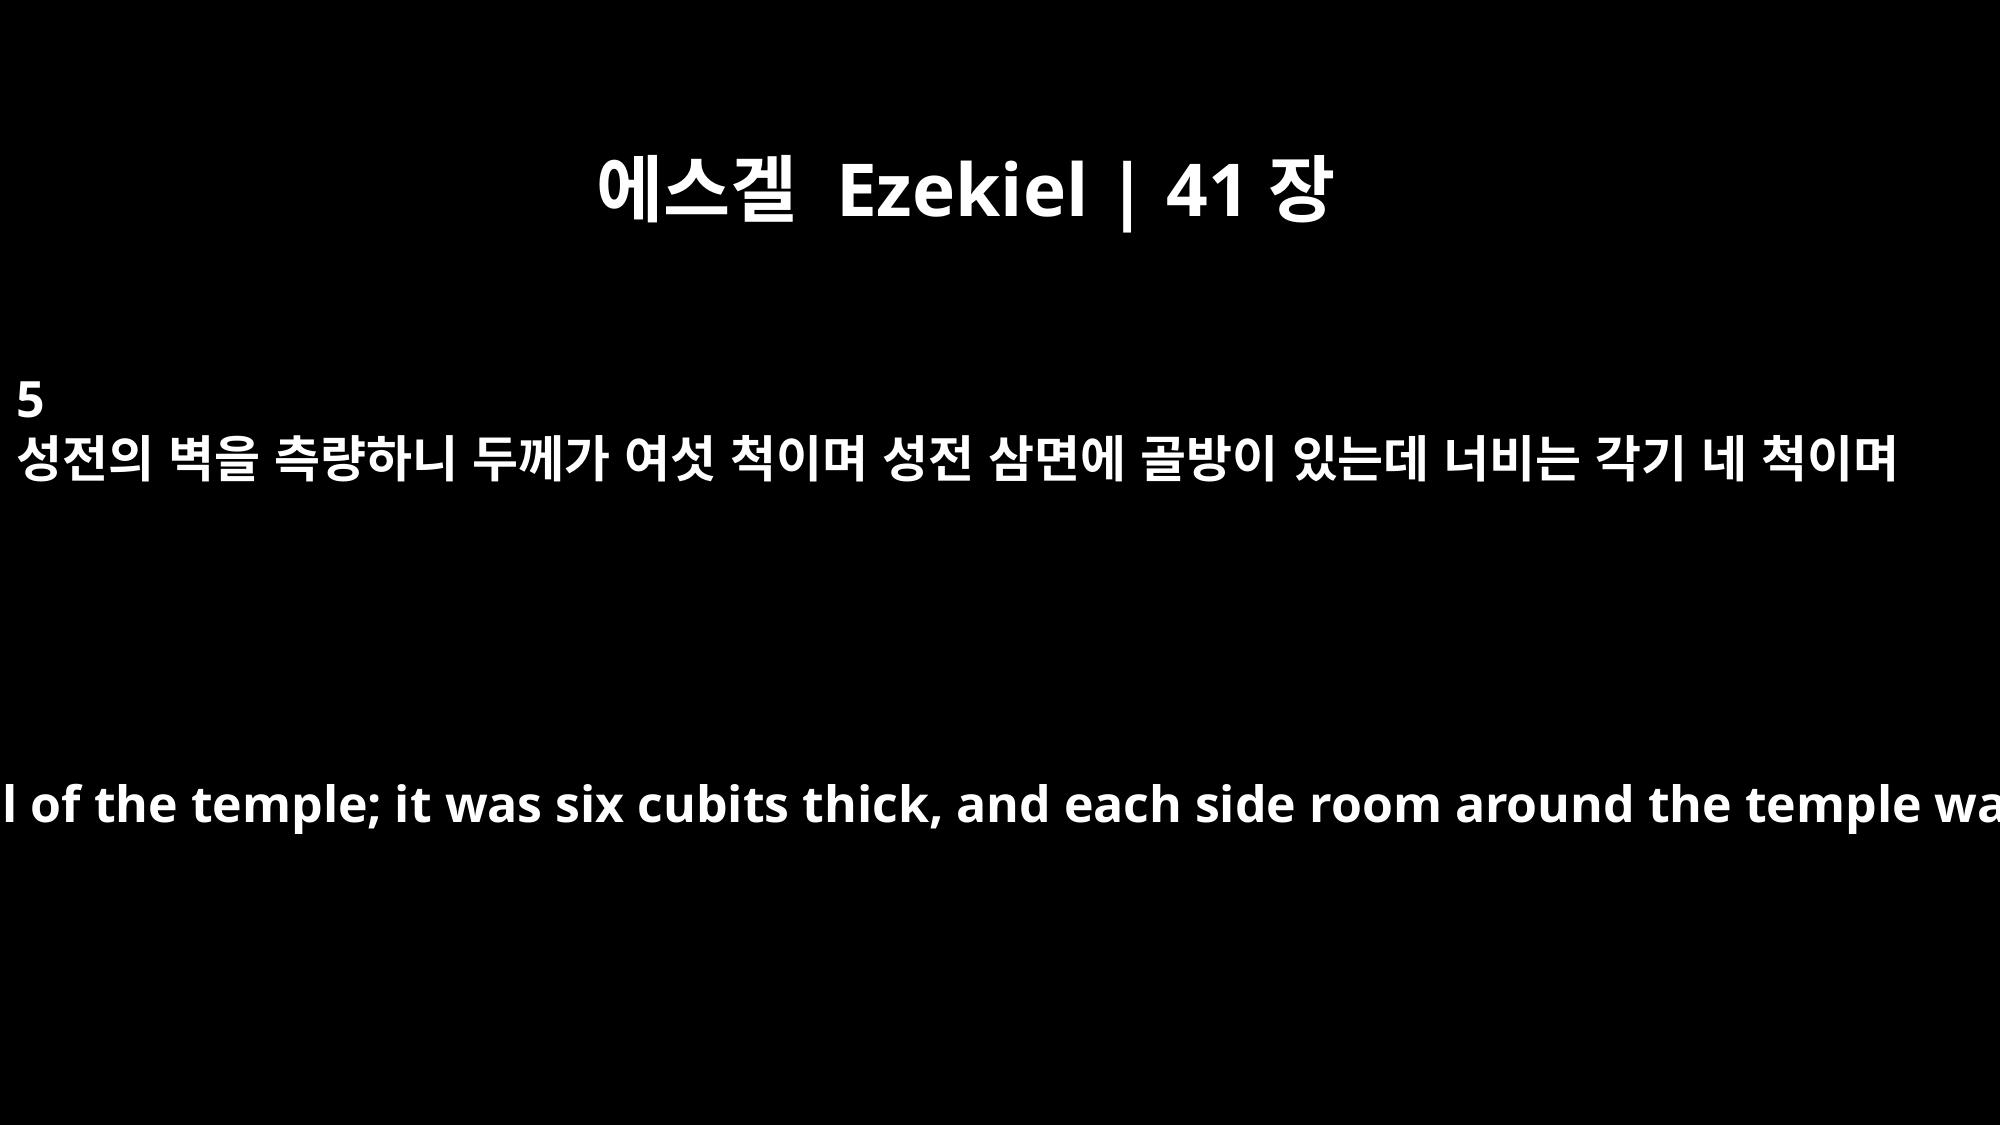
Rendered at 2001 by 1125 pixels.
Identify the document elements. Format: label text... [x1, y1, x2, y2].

text_box 5 성전의 벽을 측량하니 두께가 여섯 척이며 성전 삼면에 골방이 있는데 너비는 각기 네 척이며 [1, 359, 1916, 495]
text_box 에스겔 Ezekiel | 41장 [581, 136, 1351, 239]
text_box Then he measured the wall of the temple; it was six cubits thick, and each side room around the temple was four cubits wide. [0, 764, 2000, 840]
